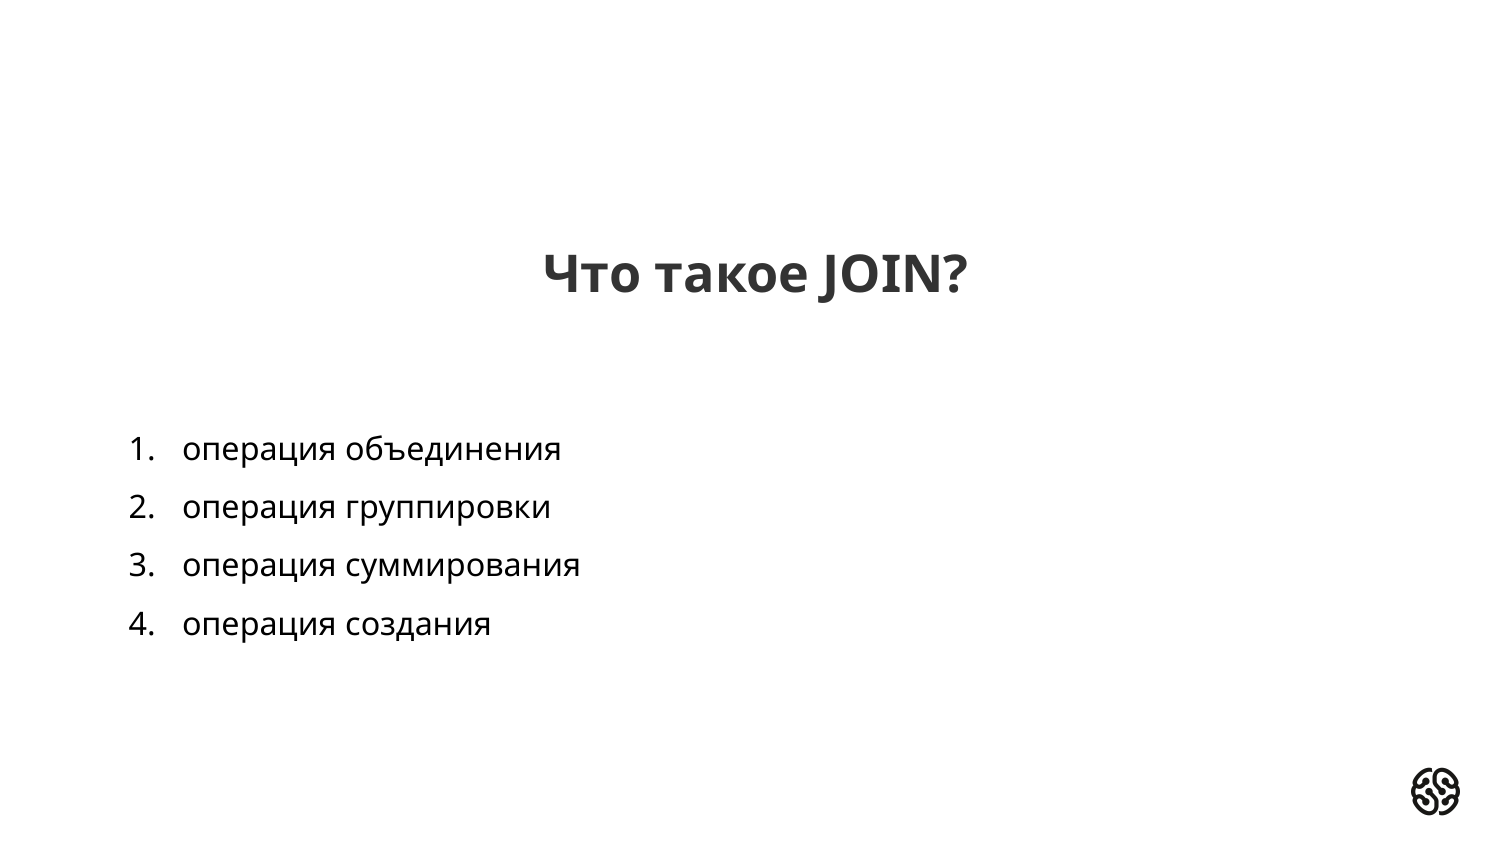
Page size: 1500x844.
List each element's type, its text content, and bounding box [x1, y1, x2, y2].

text_box операция объединения операция группировки операция суммирования операция создания [107, 409, 1437, 808]
title Что такое JOIN? [159, 168, 1353, 376]
picture [1411, 767, 1460, 816]
